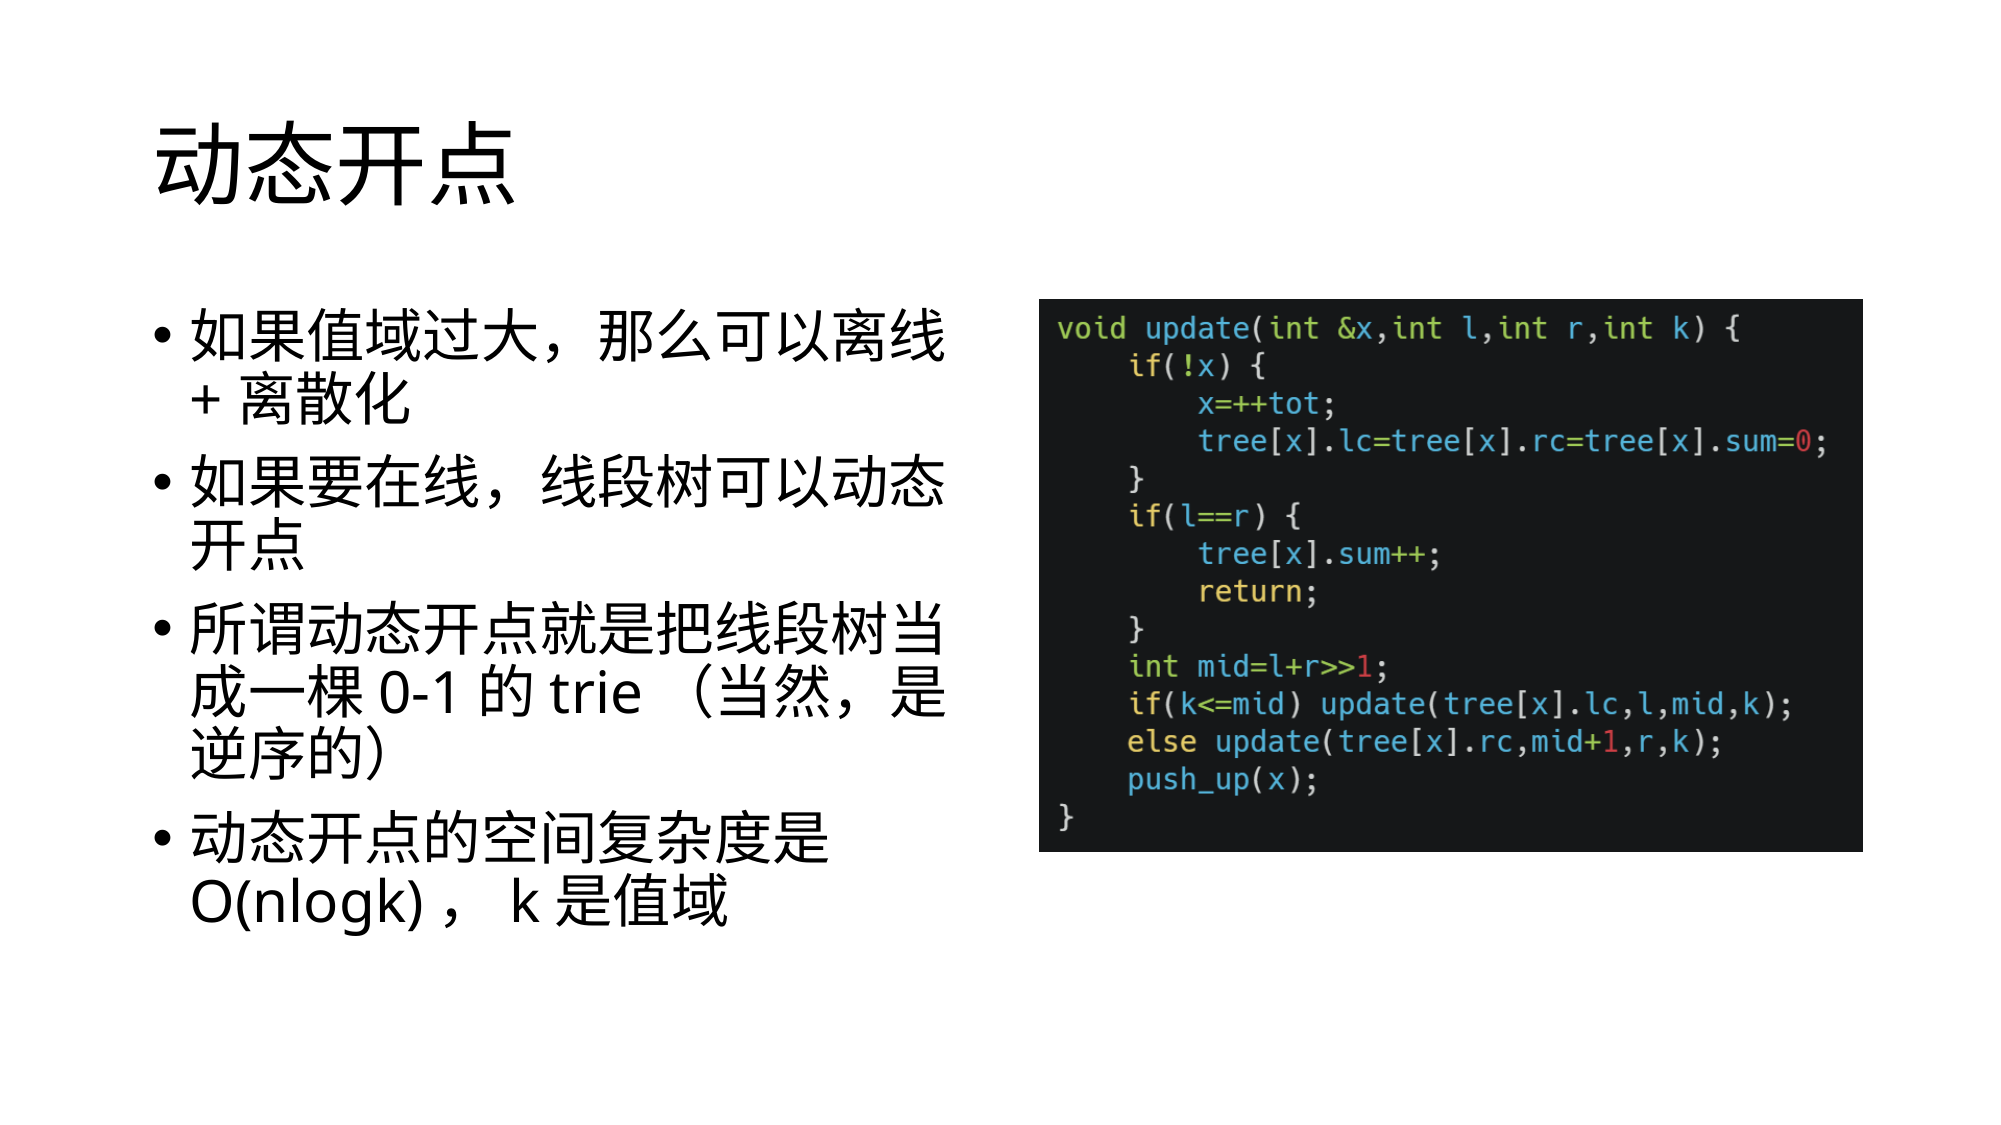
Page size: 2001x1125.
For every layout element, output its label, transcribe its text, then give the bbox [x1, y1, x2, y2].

list 如果值域过大，那么可以离线+离散化 如果要在线，线段树可以动态开点 所谓动态开点就是把线段树当成一棵0-1的trie（当然，是逆序的） 动态开点的空间复杂度是O(nlogk)，k是值域 [137, 299, 1000, 1014]
title 动态开点 [137, 59, 1863, 278]
picture [1039, 299, 1863, 852]
